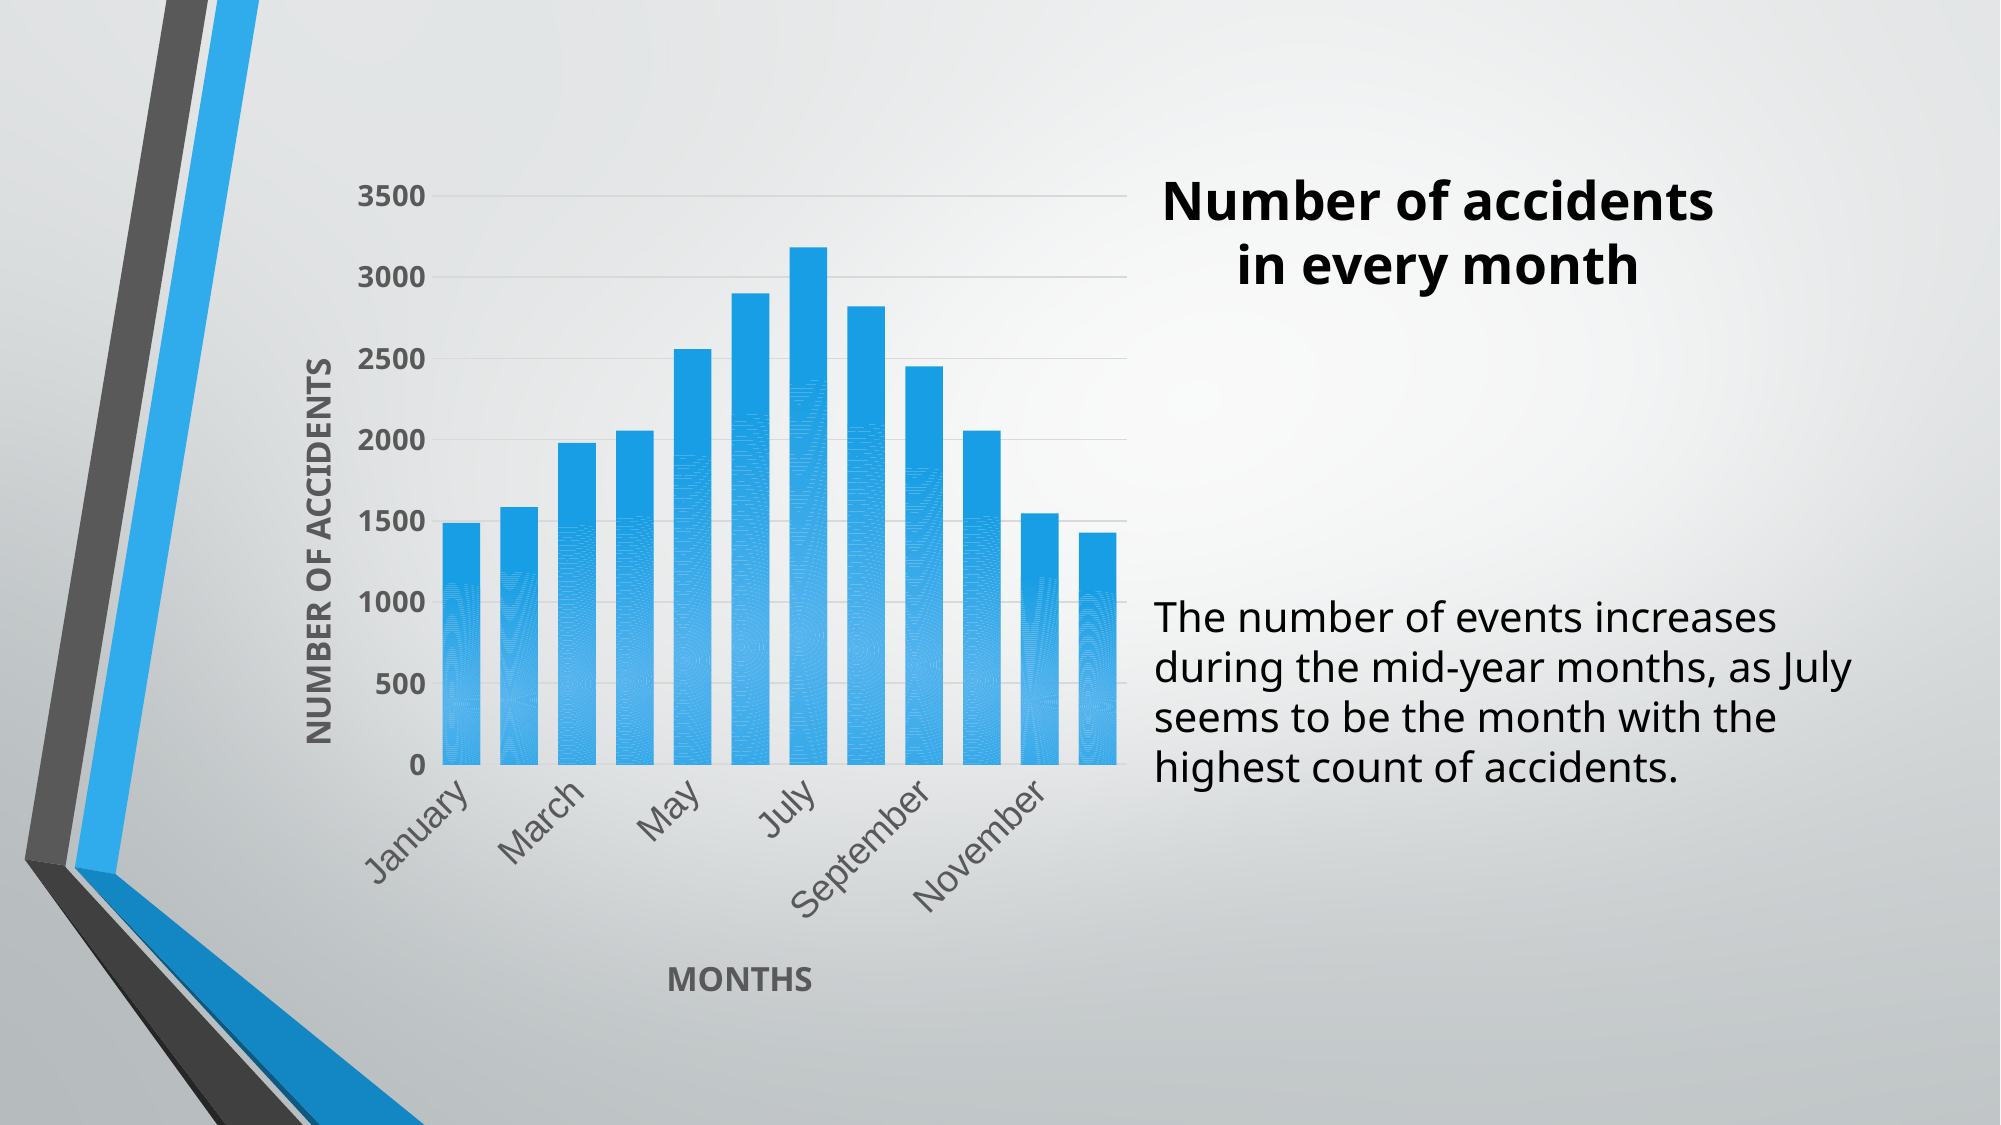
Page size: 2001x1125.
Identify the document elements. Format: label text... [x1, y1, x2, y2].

list The number of events increases during the mid-year months, as July seems to be the month with the highest count of accidents. [1140, 393, 1907, 988]
chart [285, 165, 1140, 1125]
title Number of accidents in every month [1138, 137, 1739, 389]
